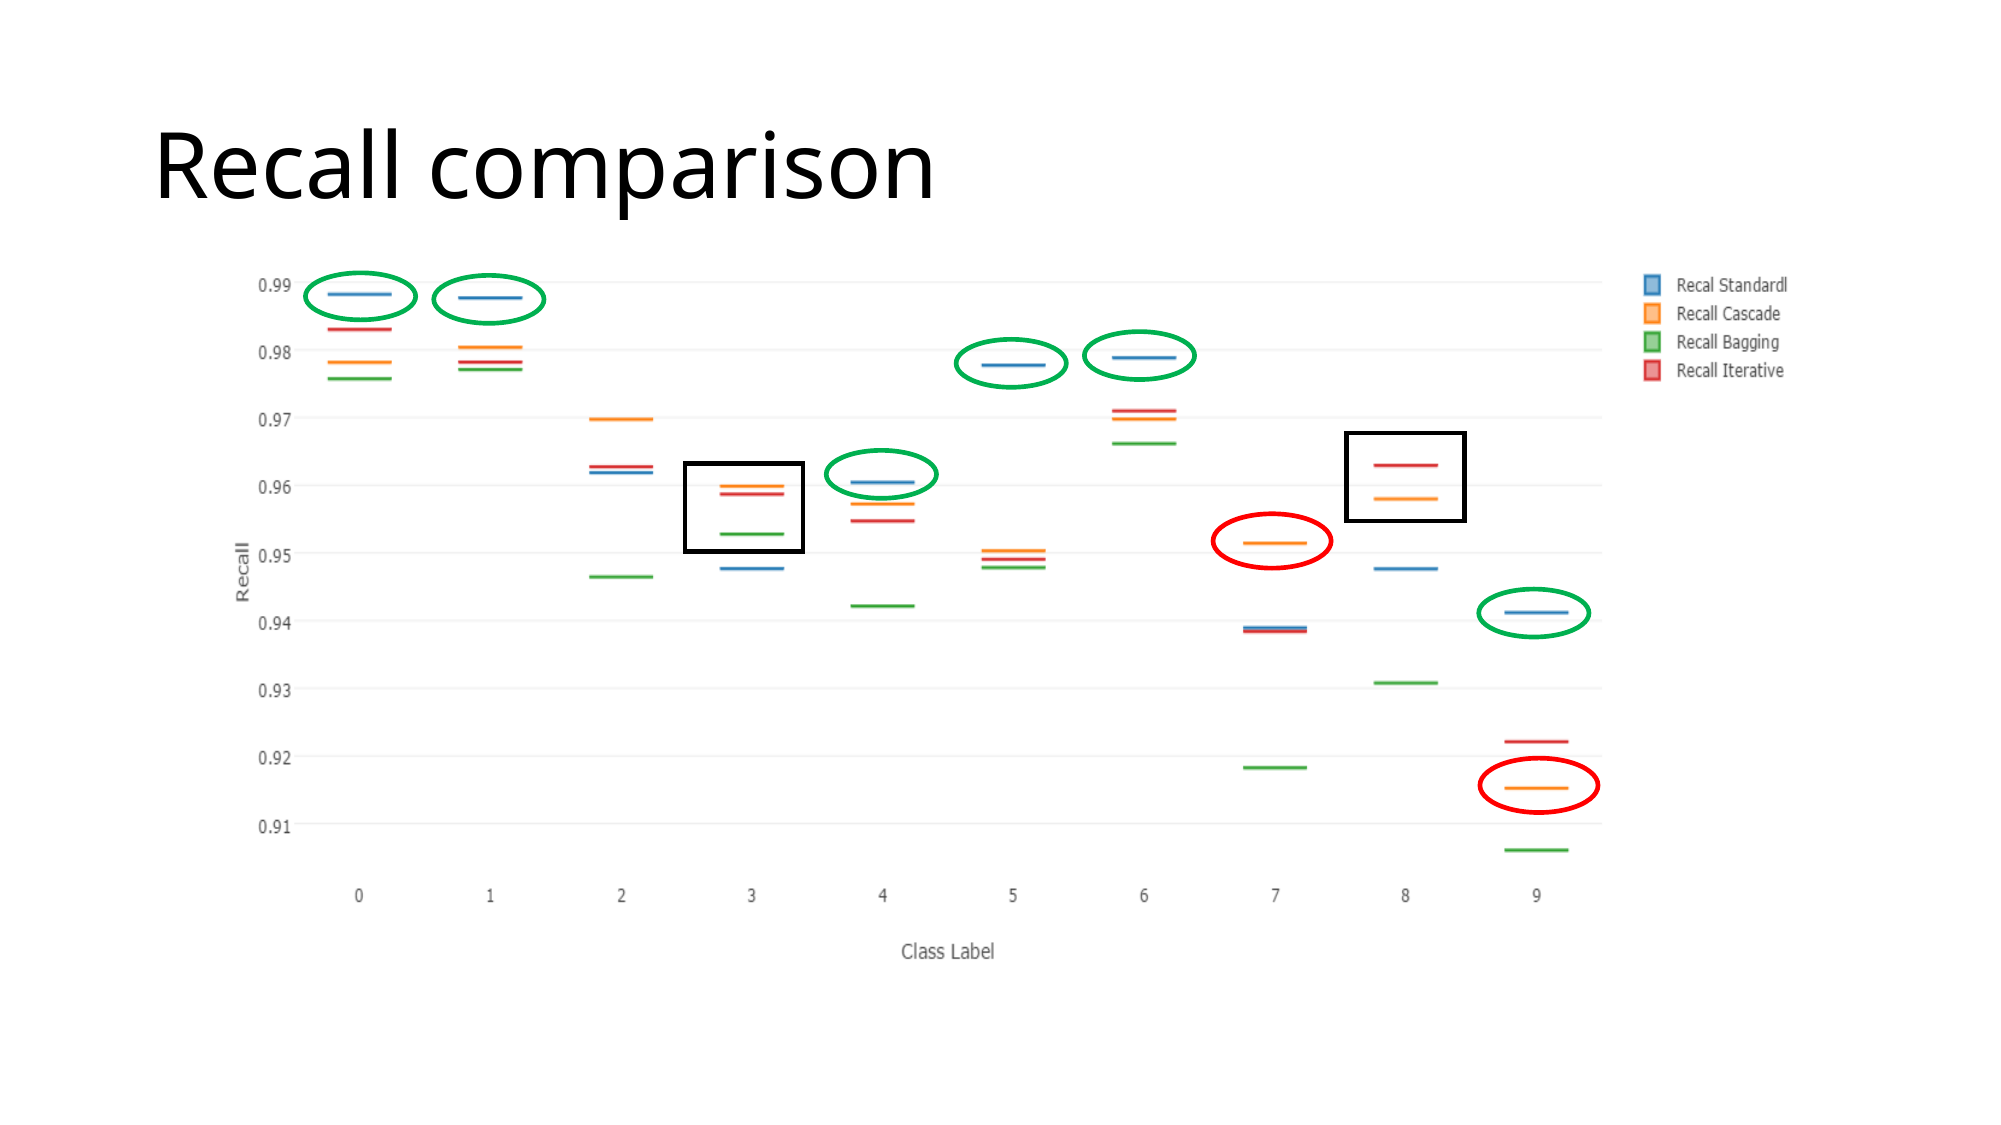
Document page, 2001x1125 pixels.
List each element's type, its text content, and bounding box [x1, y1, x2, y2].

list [198, 222, 1802, 1001]
title Recall comparison [137, 59, 1863, 278]
